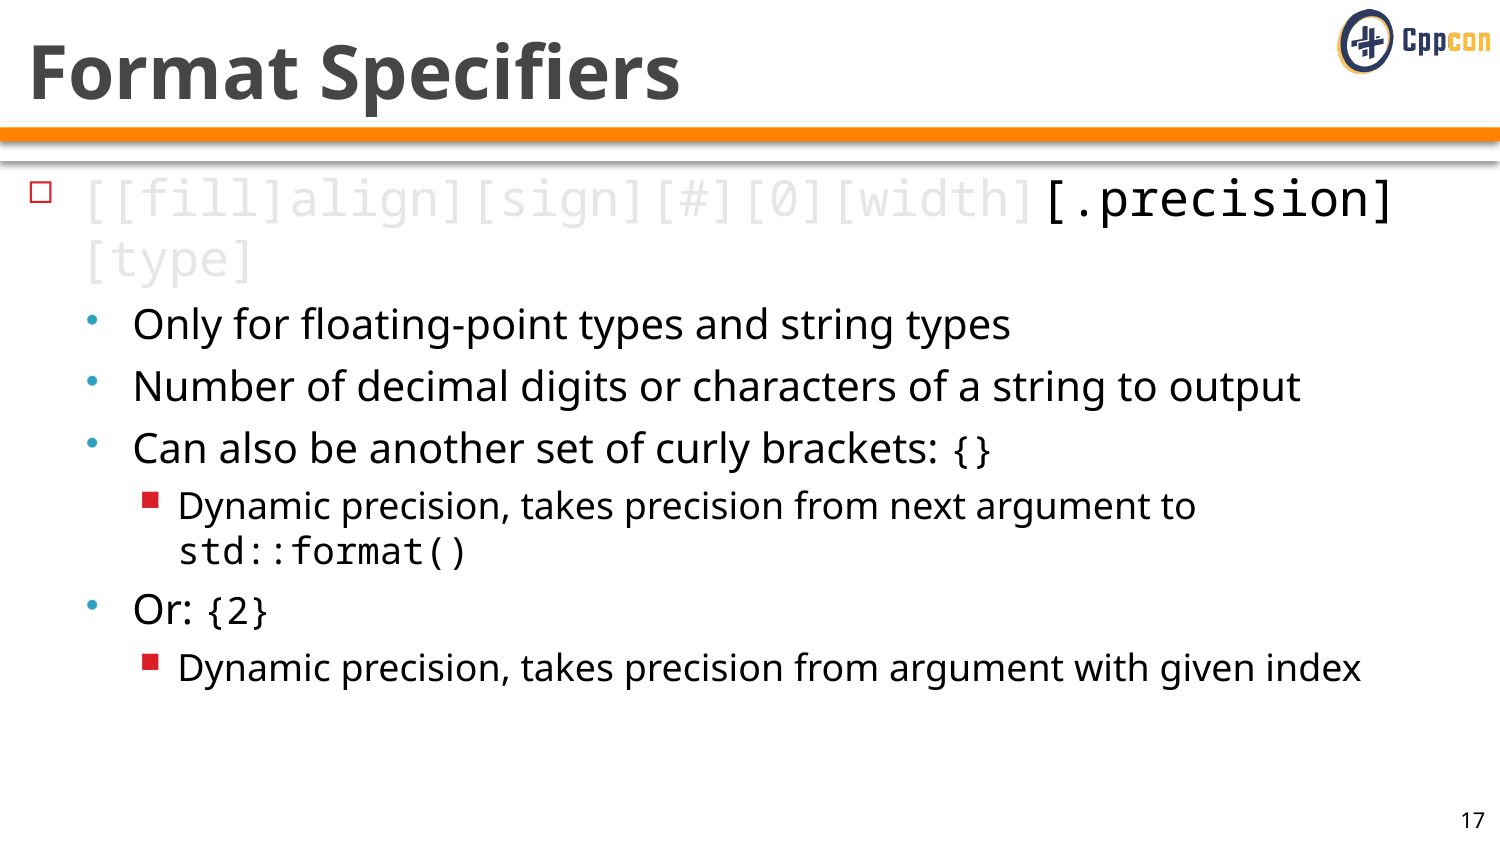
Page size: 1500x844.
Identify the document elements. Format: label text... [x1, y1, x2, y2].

picture [1337, 9, 1490, 74]
list [[fill]align][sign][#][0][width][.precision][type] Only for floating-point types and string types Number of decimal digits or characters of a string to output Can also be another set of curly brackets: {} Dynamic precision, takes precision from next argument to std::format() Or: {2} Dynamic precision, takes precision from argument with given index [12, 159, 1488, 835]
title Format Specifiers [12, 19, 1488, 122]
